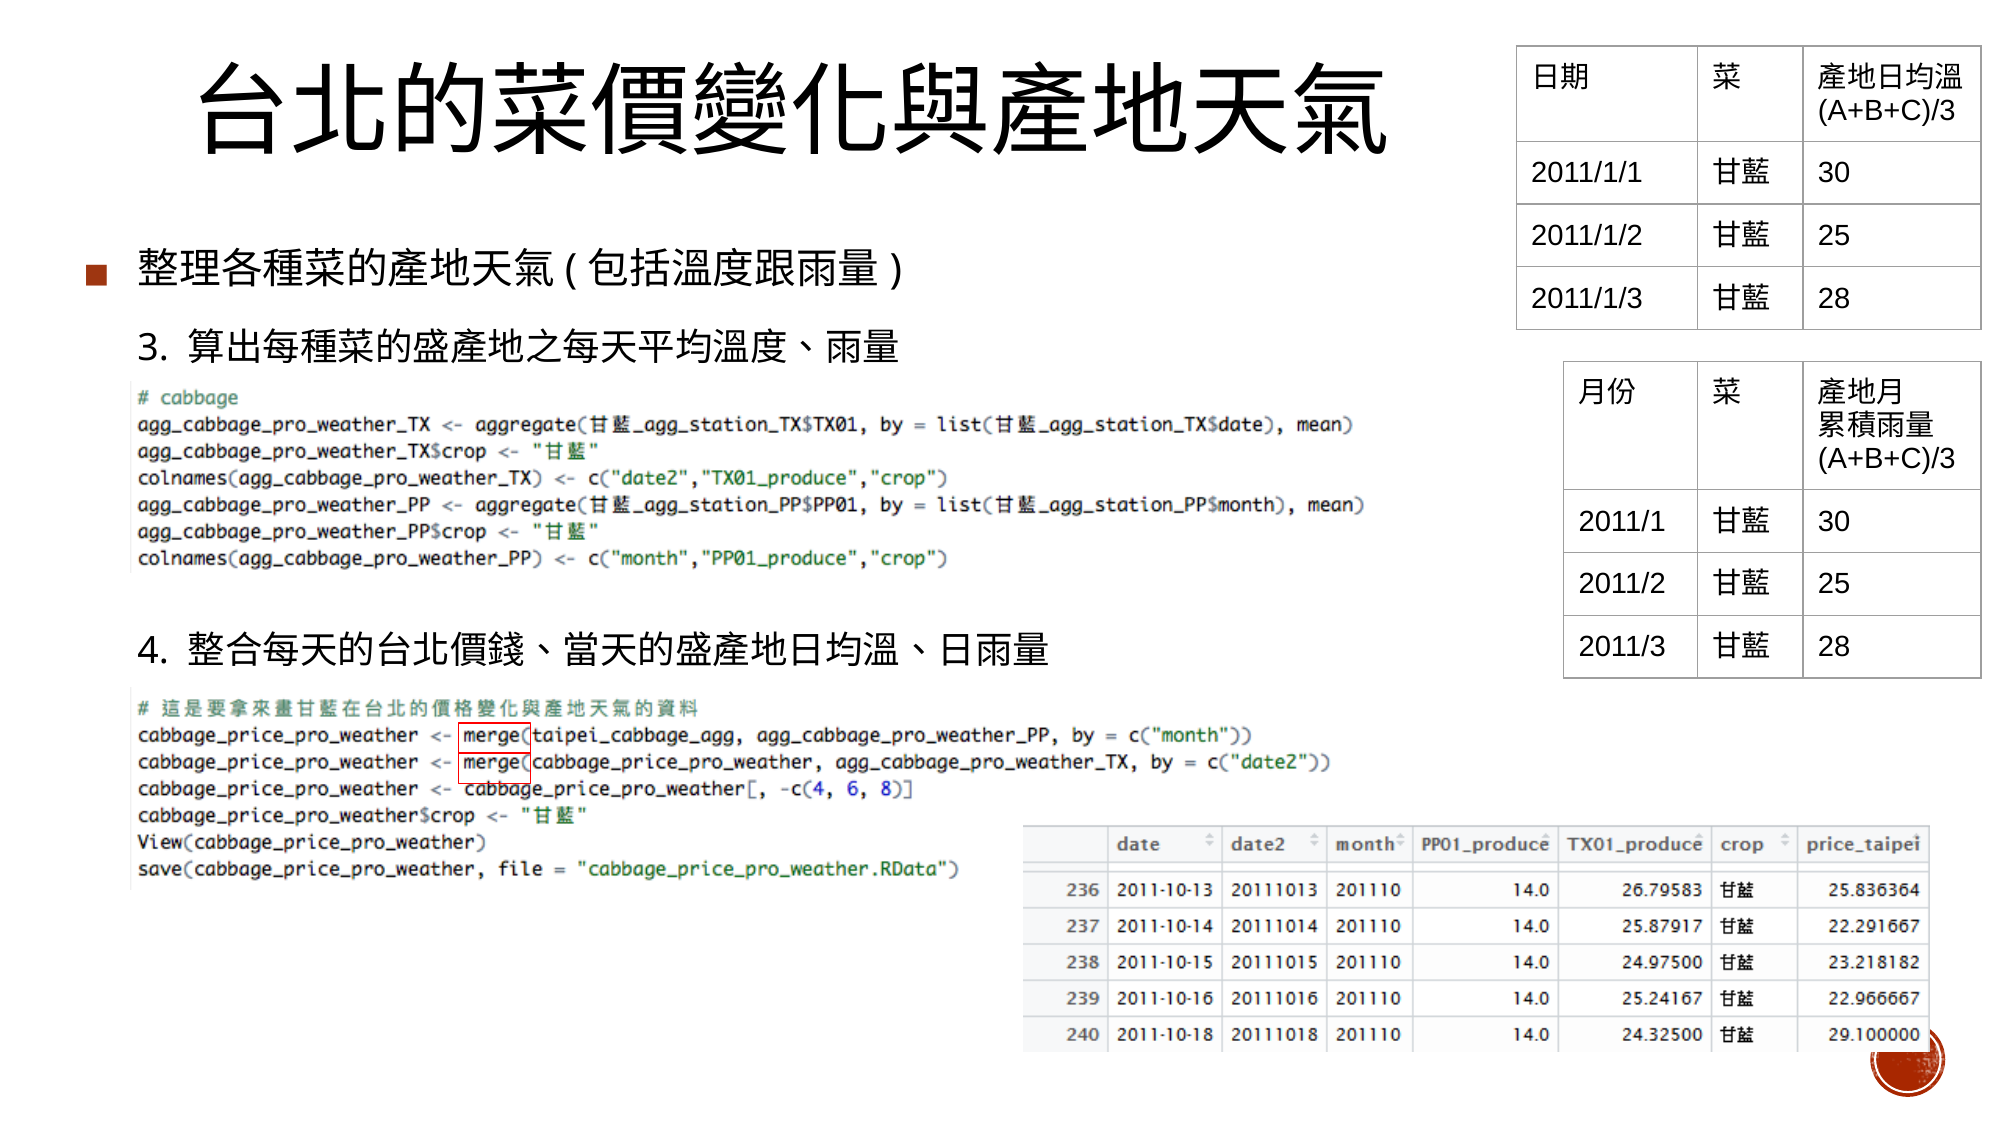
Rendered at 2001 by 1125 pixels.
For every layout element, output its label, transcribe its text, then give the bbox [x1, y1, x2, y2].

table_cell 甘藍 [1698, 142, 1802, 203]
table_cell 28 [1804, 616, 1980, 677]
table_cell 2011/3 [1564, 616, 1697, 677]
table_cell 2011/1/1 [1517, 142, 1697, 203]
list 整理各種菜的產地天氣(包括溫度跟雨量) 3. 算出每種菜的盛產地之每天平均溫度、雨量 4. 整合每天的台北價錢、當天的盛產地日均溫、日雨量 [47, 202, 1698, 1013]
table_cell 2011/1/2 [1517, 205, 1697, 266]
table_cell 2011/1 [1564, 490, 1697, 552]
table_cell 25 [1804, 553, 1980, 615]
table_header 菜 [1698, 362, 1802, 489]
table_header 日期 [1517, 47, 1697, 141]
table_cell 25 [1804, 205, 1980, 266]
title 台北的菜價變化與產地天氣 [175, 45, 1516, 182]
table_cell 2011/1/3 [1517, 267, 1697, 329]
table_cell 甘藍 [1698, 490, 1802, 552]
table_header 菜 [1698, 47, 1802, 141]
table_cell 甘藍 [1698, 553, 1802, 615]
table_cell 甘藍 [1698, 267, 1802, 329]
table_cell 甘藍 [1698, 205, 1802, 266]
picture [130, 381, 1384, 573]
table_cell 28 [1804, 267, 1980, 329]
table_header 產地月 累積雨量 (A+B+C)/3 [1804, 362, 1980, 489]
table_header 月份 [1564, 362, 1697, 489]
table_cell 30 [1804, 142, 1980, 203]
table_header 產地日均溫 (A+B+C)/3 [1804, 47, 1980, 141]
table_cell 30 [1804, 490, 1980, 552]
table_cell 2011/2 [1564, 553, 1697, 615]
table_cell 甘藍 [1698, 616, 1802, 677]
picture [130, 687, 1946, 1097]
